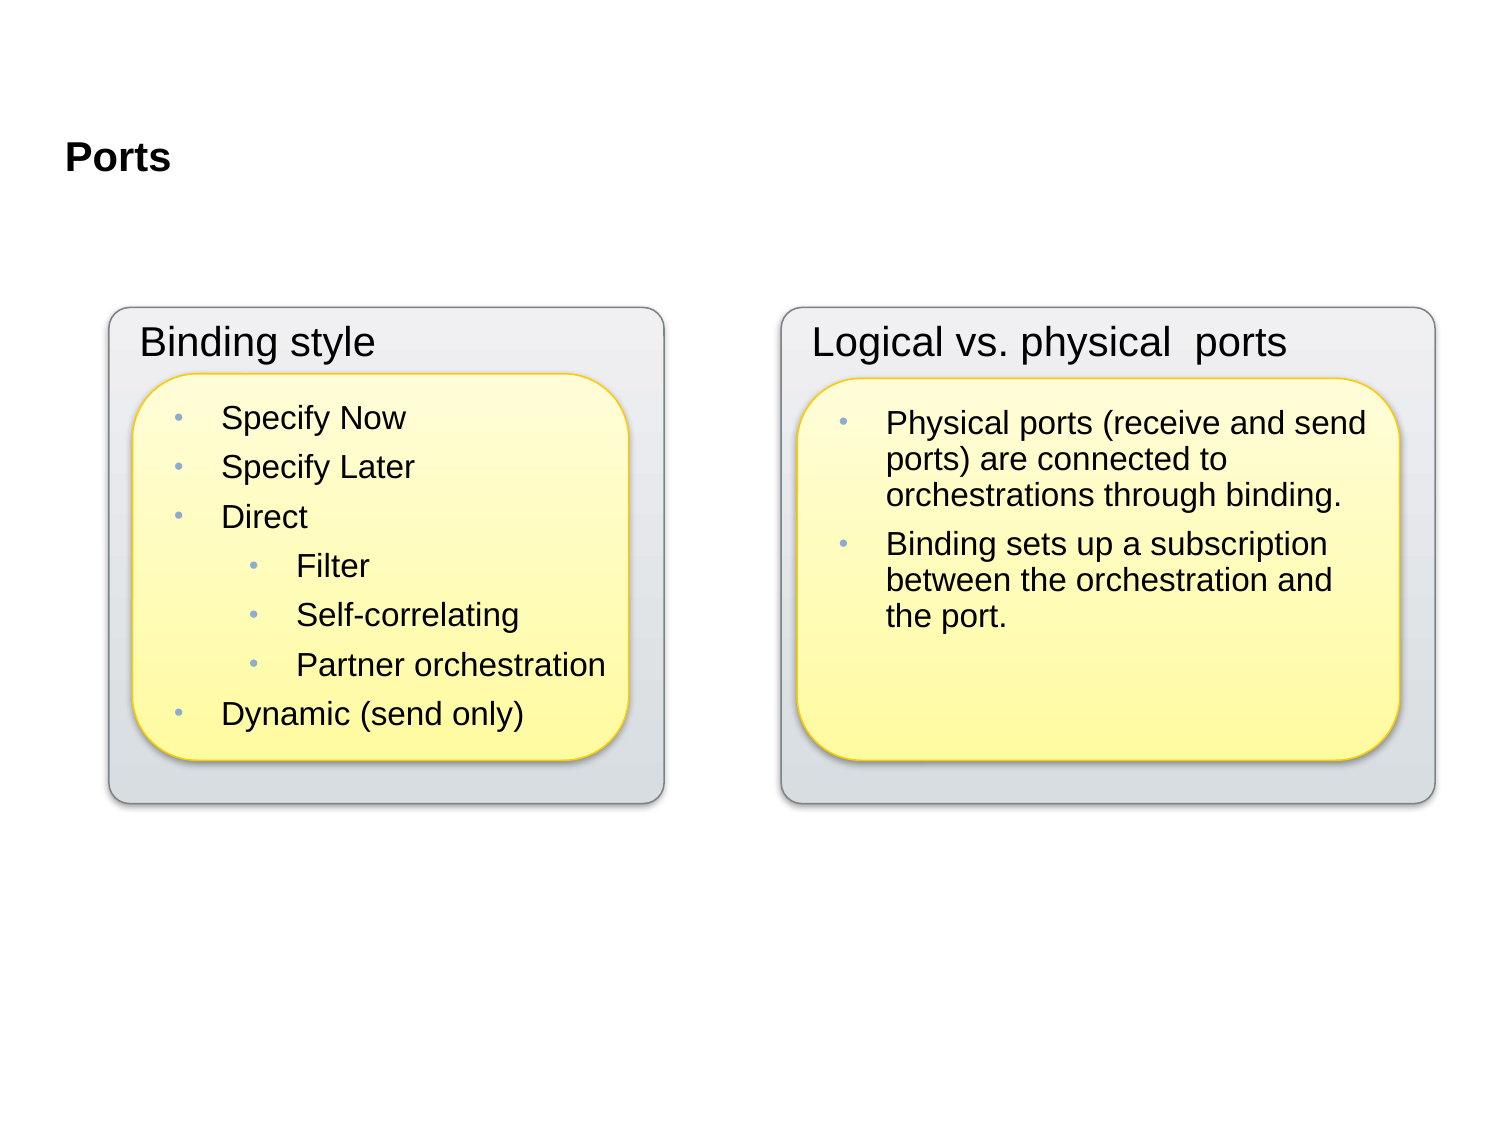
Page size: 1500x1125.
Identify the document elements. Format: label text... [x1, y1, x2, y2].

title Ports [64, 125, 1436, 185]
text_box Logical vs. physical ports [780, 306, 1436, 805]
text_box Physical ports (receive and send ports) are connected to orchestrations through binding. Binding sets up a subscription between the orchestration and the port. [824, 398, 1400, 642]
text_box [797, 378, 1400, 761]
text_box Binding style [108, 306, 665, 805]
text_box [132, 373, 612, 761]
text_box Specify Now Specify Later Direct Filter Self-correlating Partner orchestration Dynamic (send only) [159, 393, 629, 740]
